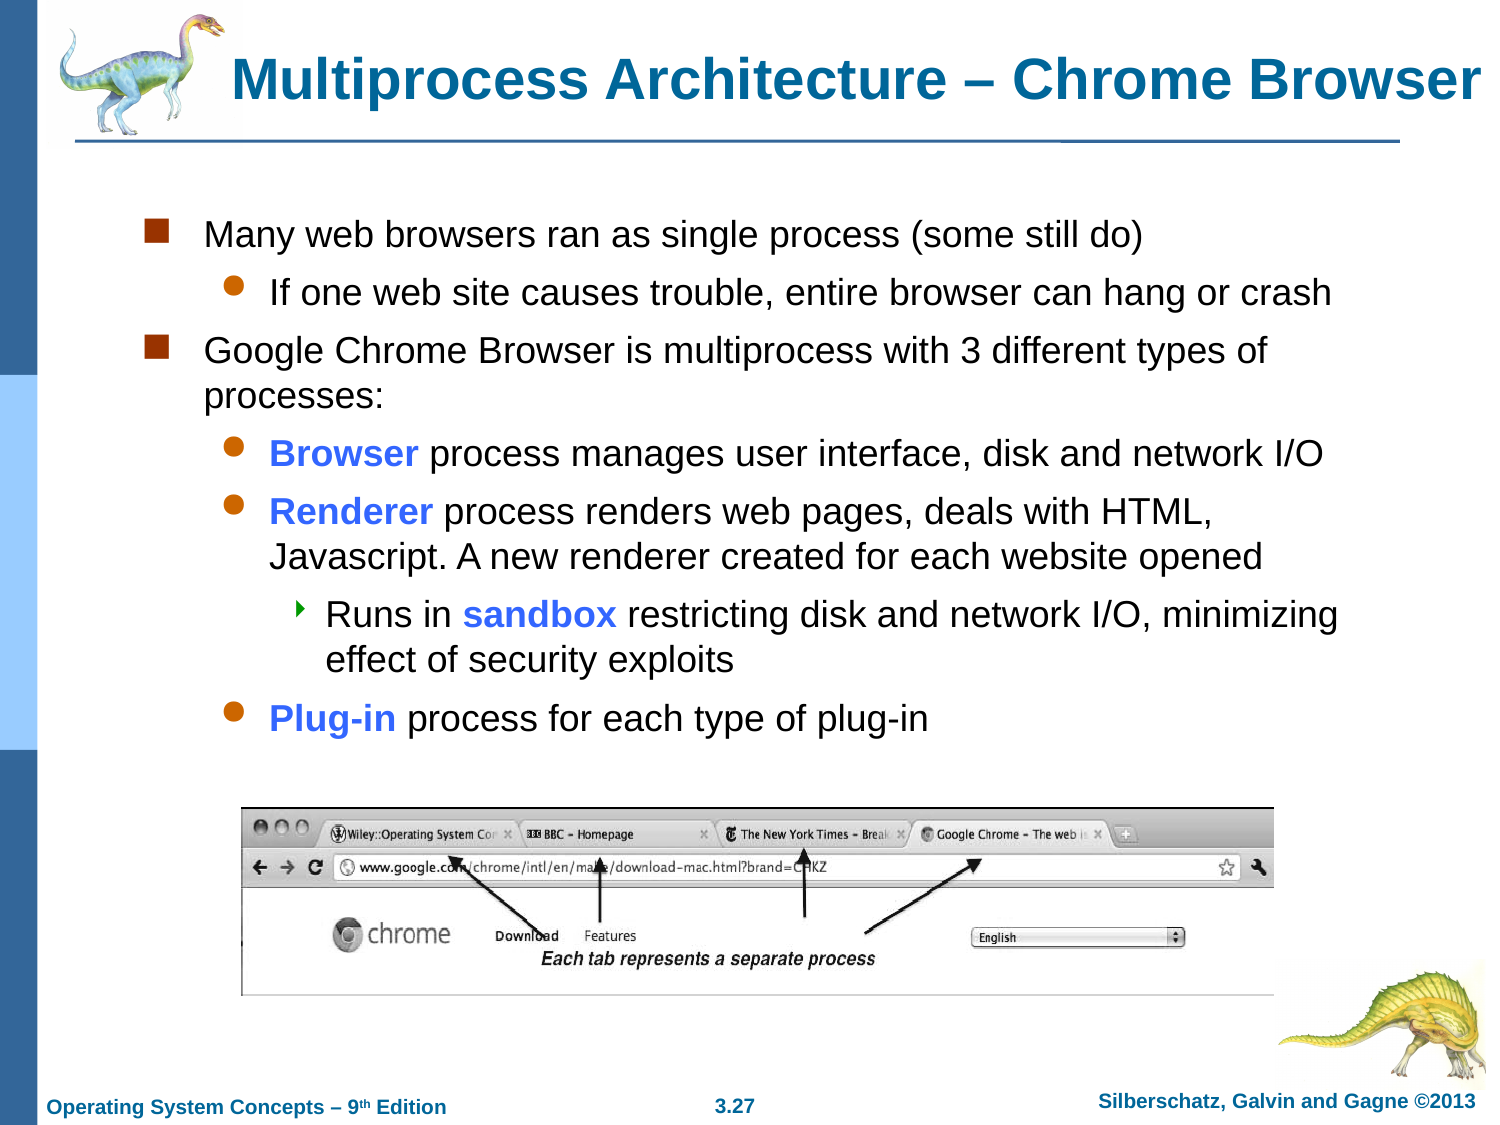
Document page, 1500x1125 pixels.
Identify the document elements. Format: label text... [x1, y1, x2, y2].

picture [46, 0, 243, 149]
list Many web browsers ran as single process (some still do) If one web site causes trouble, entire browser can hang or crash Google Chrome Browser is multiprocess with 3 different types of processes: Browser process manages user interface, disk and network I/O Renderer process renders web pages, deals with HTML, Javascript. A new renderer created for each website opened Runs in sandbox restricting disk and network I/O, minimizing effect of security exploits Plug-in process for each type of plug-in [132, 202, 1365, 946]
title Multiprocess Architecture – Chrome Browser [200, 24, 1500, 120]
picture [241, 807, 1486, 1090]
